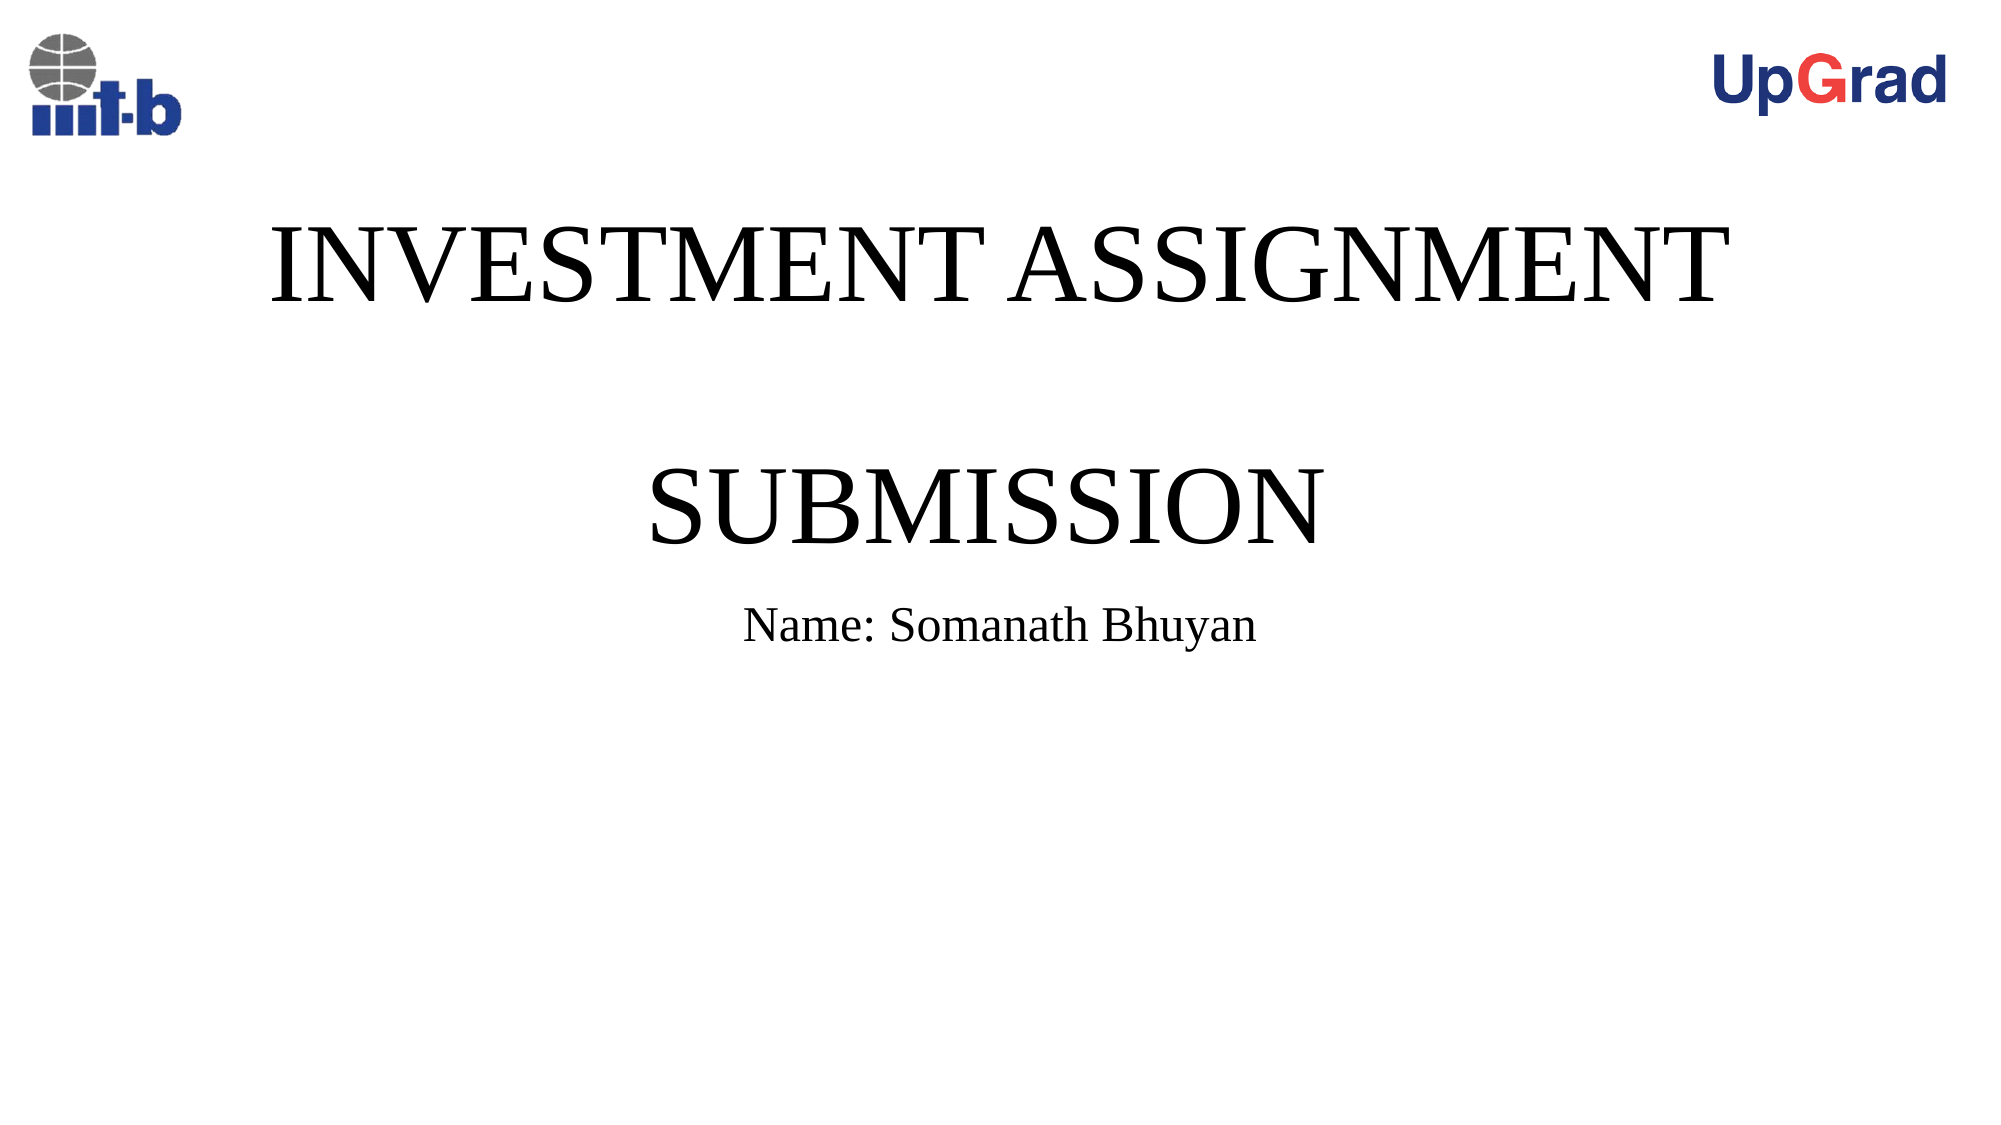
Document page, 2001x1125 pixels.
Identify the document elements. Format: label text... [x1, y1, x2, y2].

picture [1714, 53, 1952, 116]
title INVESTMENT ASSIGNMENT SUBMISSION [249, 184, 1750, 576]
subtitle Name: Somanath Bhuyan [249, 590, 1750, 863]
picture [0, 29, 208, 163]
